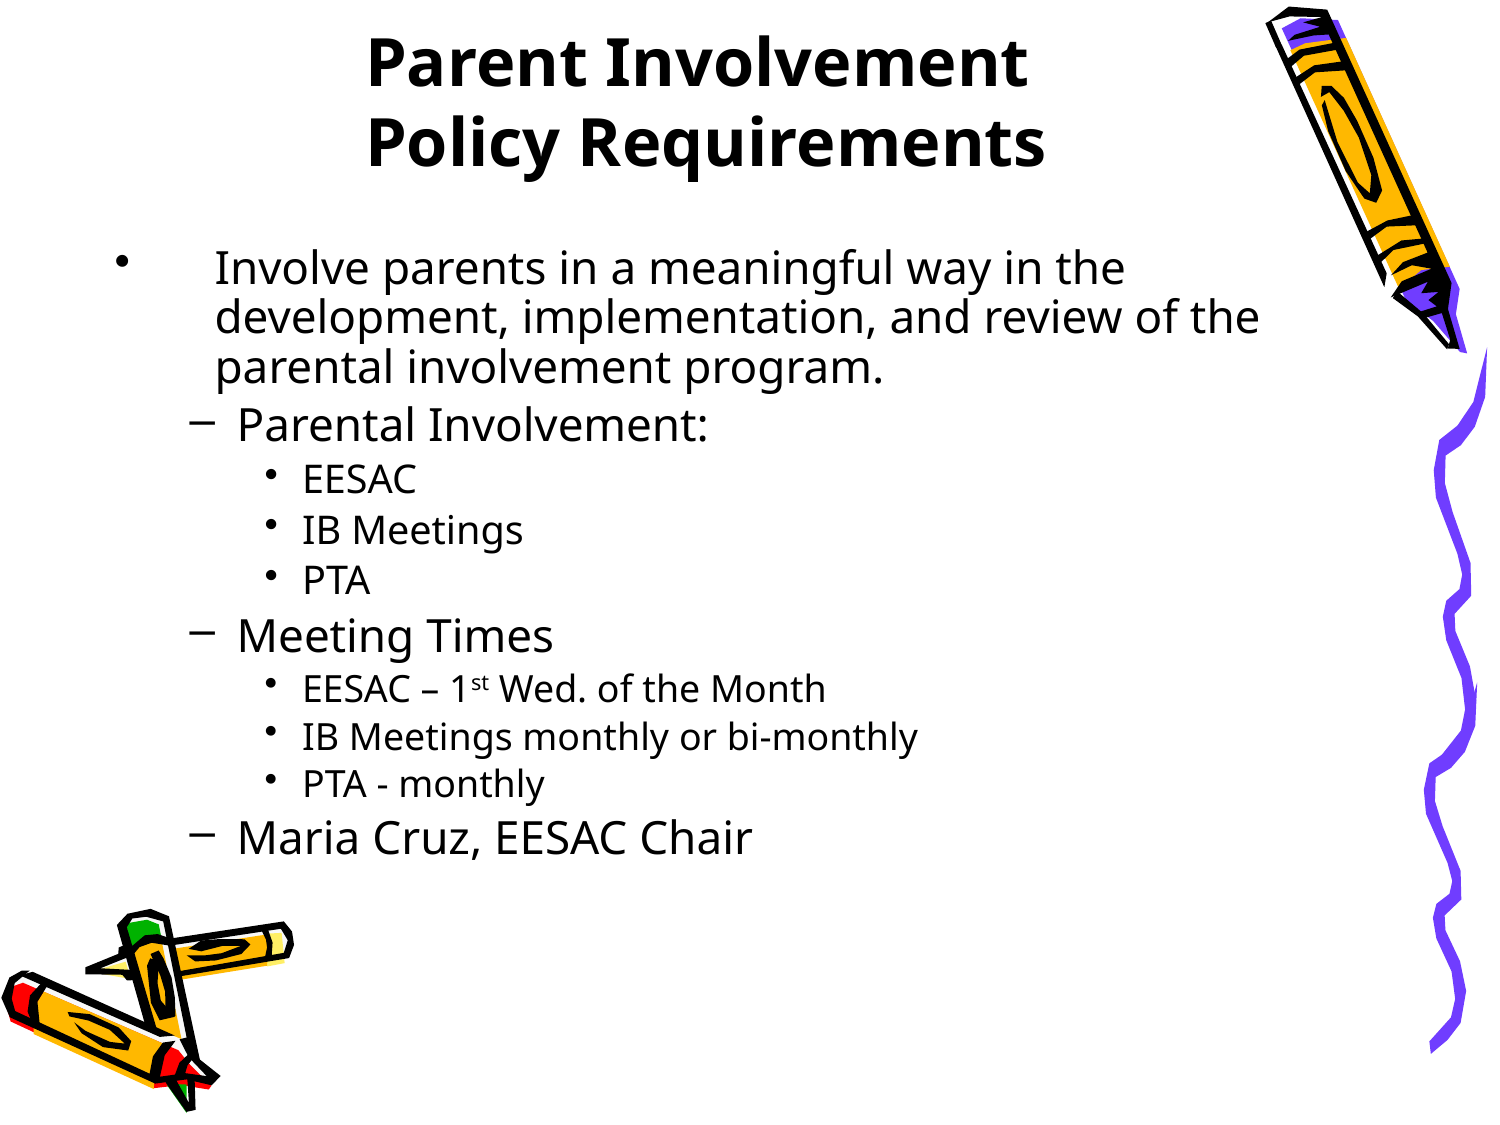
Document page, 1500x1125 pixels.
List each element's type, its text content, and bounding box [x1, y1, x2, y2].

text_box Parent Involvement Policy Requirements [200, 24, 1213, 188]
text_box Involve parents in a meaningful way in the development, implementation, and review of the parental involvement program. Parental Involvement: EESAC IB Meetings PTA Meeting Times EESAC – 1st Wed. of the Month IB Meetings monthly or bi-monthly PTA - monthly Maria Cruz, EESAC Chair [99, 237, 1363, 963]
